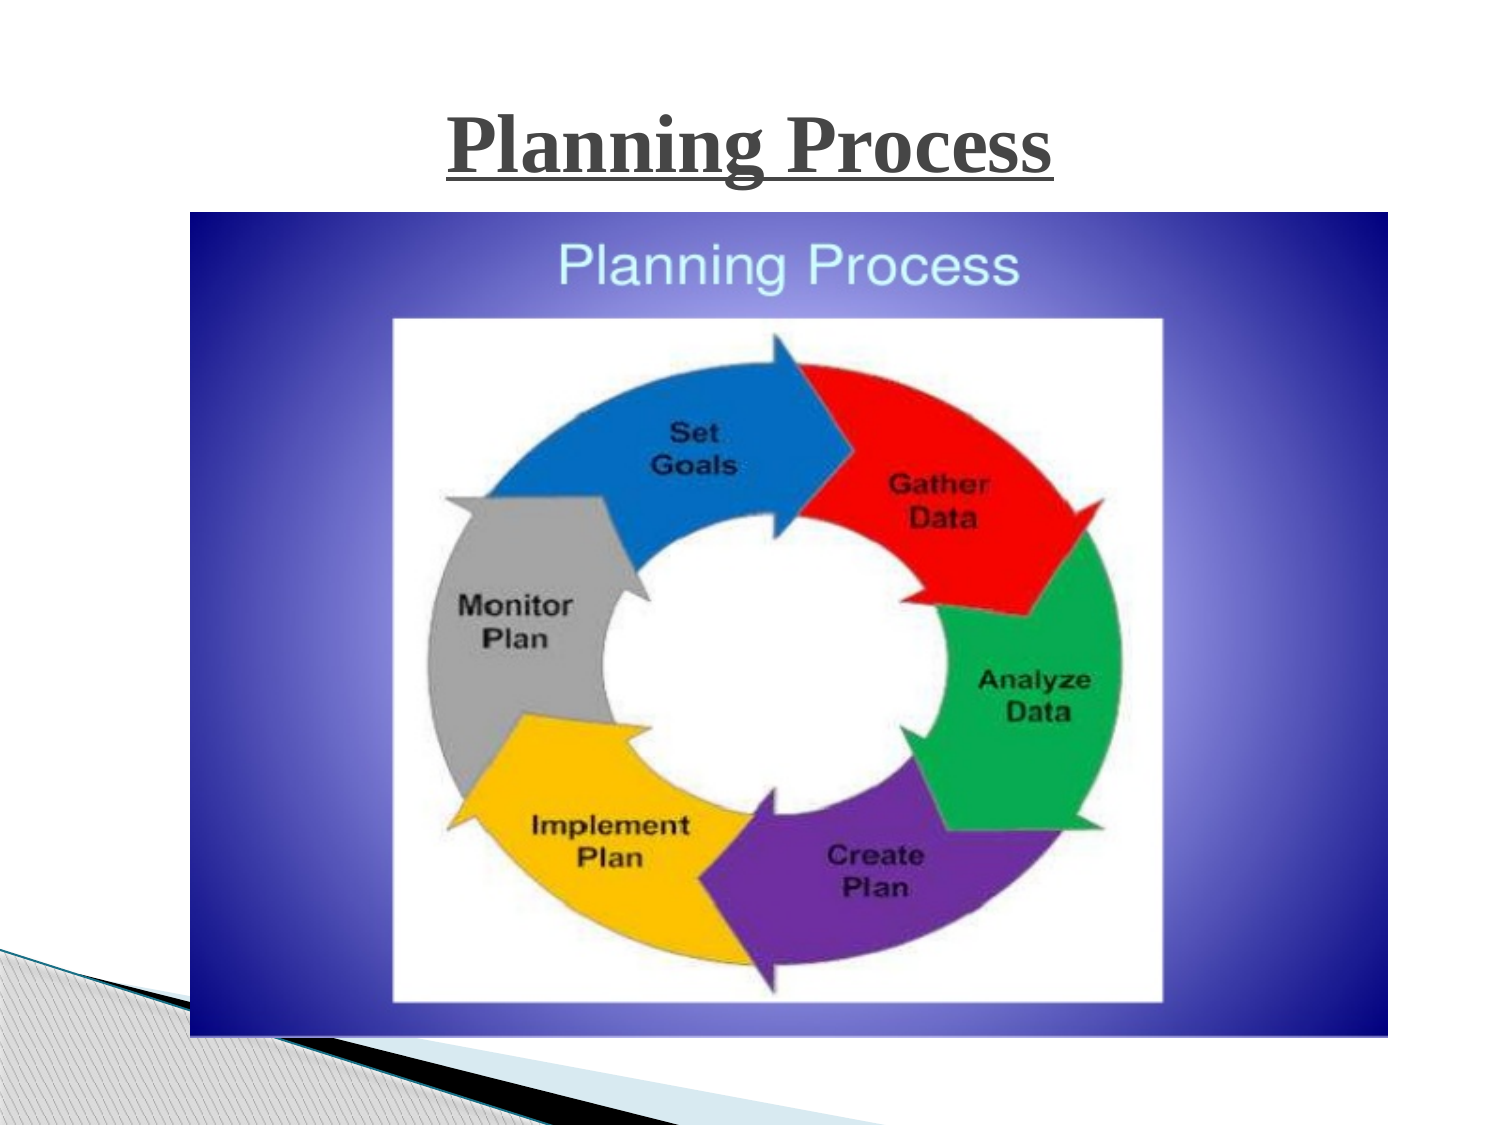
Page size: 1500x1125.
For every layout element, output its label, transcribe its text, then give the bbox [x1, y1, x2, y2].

title Planning Process [75, 45, 1425, 233]
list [190, 212, 1388, 1038]
